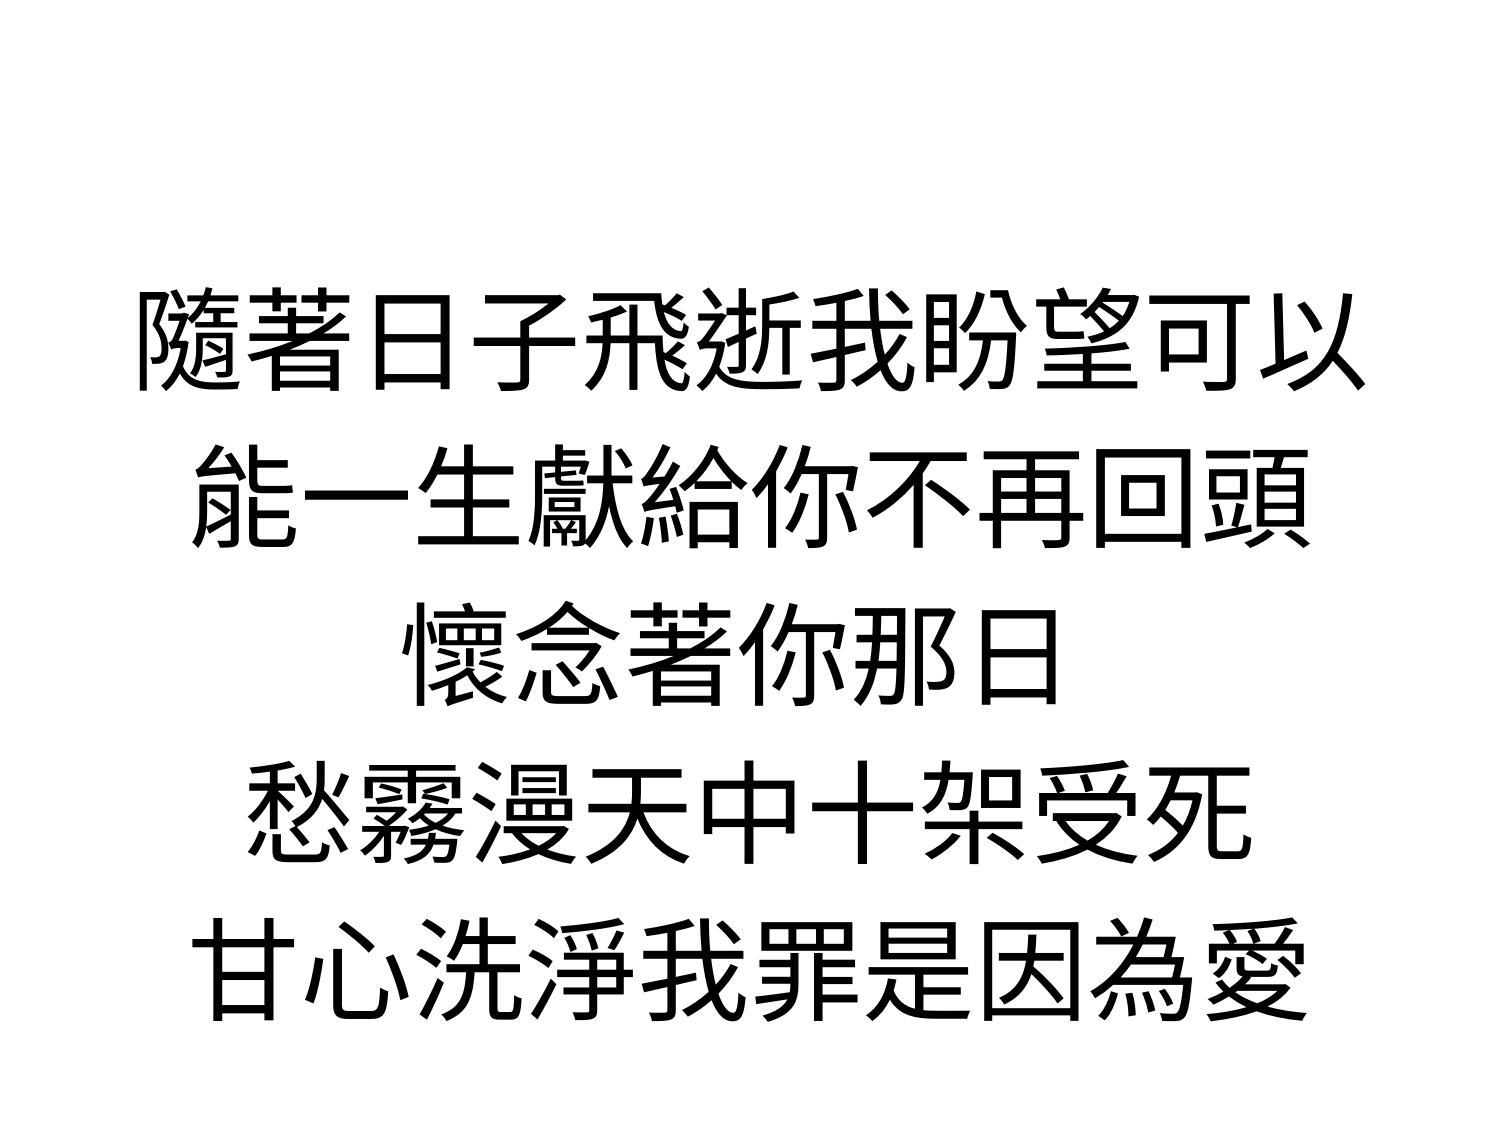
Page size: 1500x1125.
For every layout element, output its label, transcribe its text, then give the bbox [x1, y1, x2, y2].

list 隨著日子飛逝我盼望可以 能一生獻給你不再回頭 懷念著你那日 愁霧漫天中十架受死 甘心洗淨我罪是因為愛 [0, 262, 1500, 1067]
